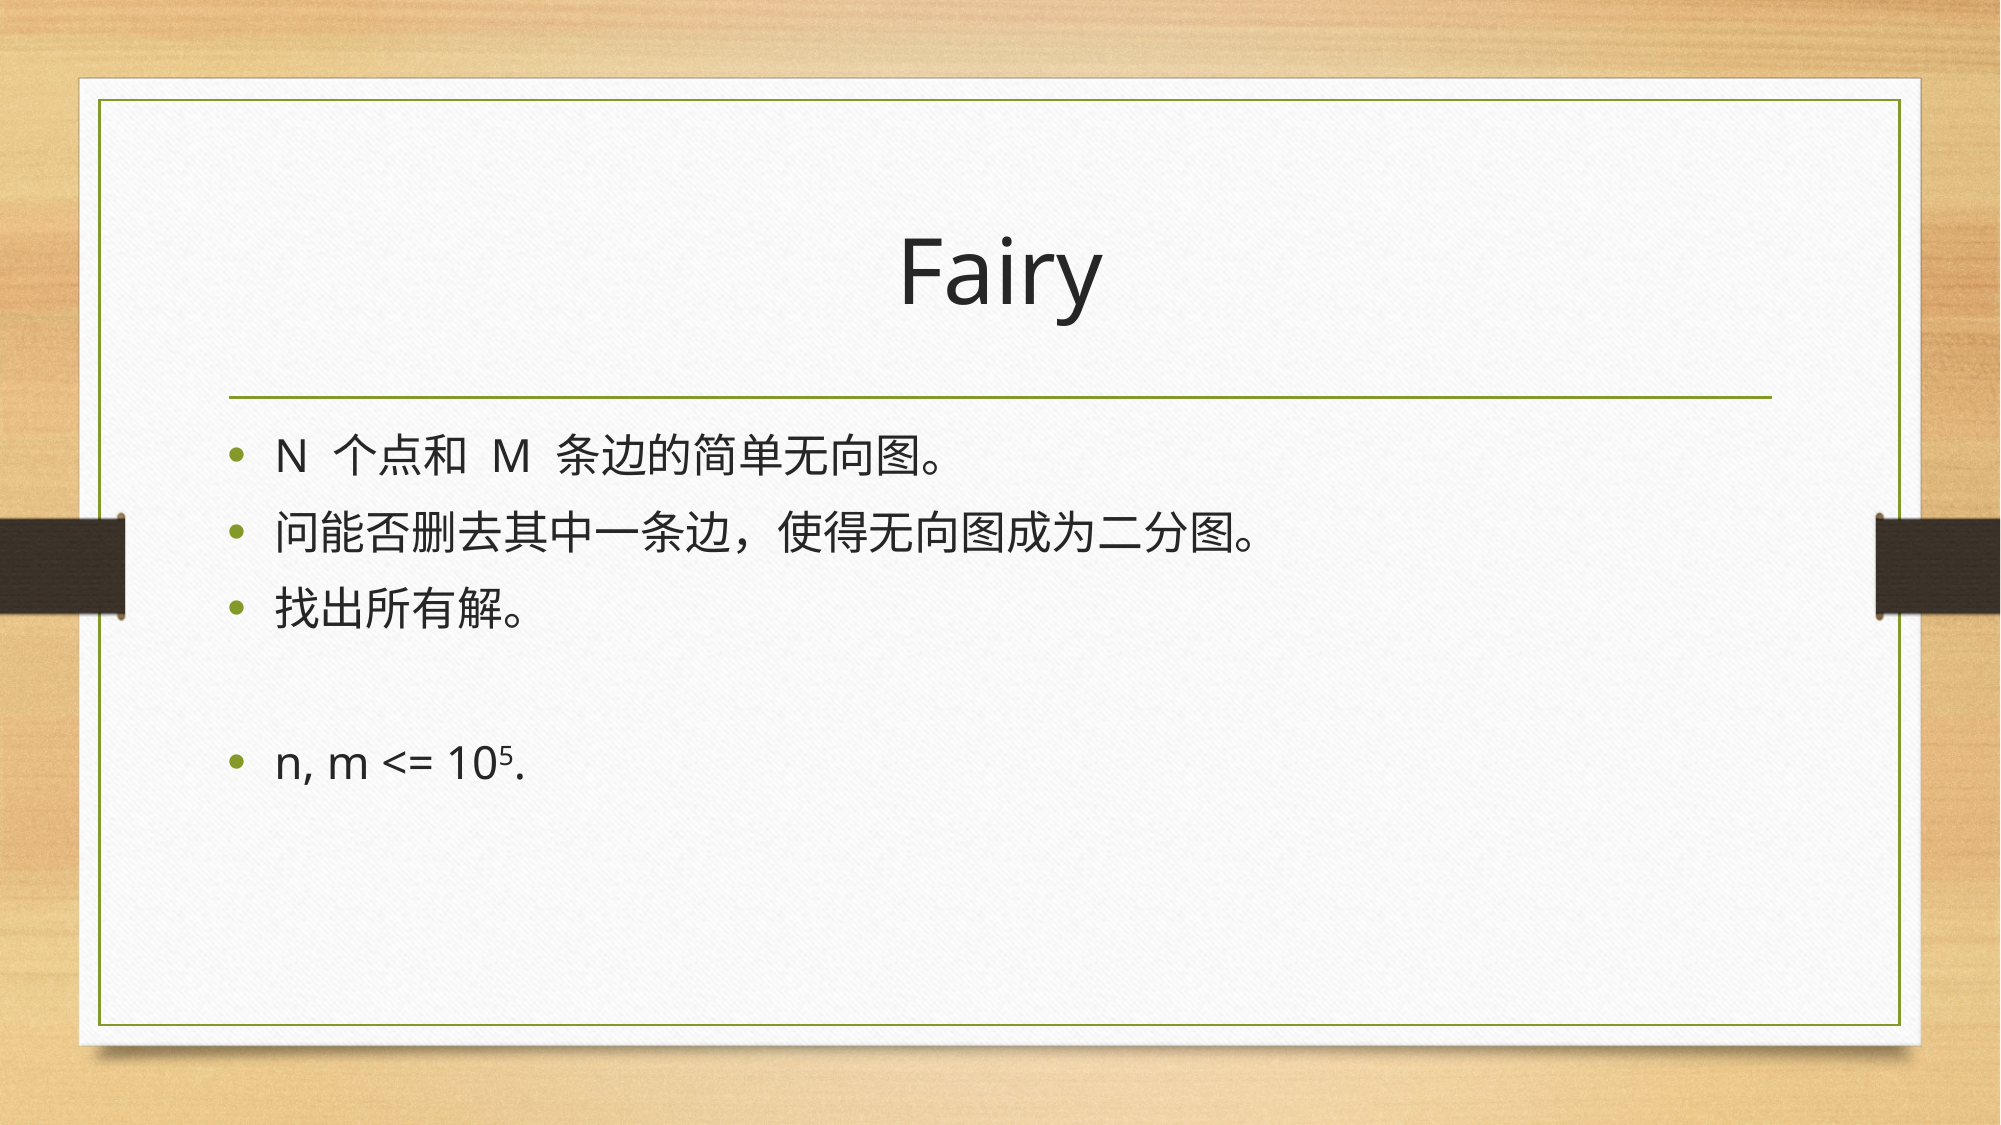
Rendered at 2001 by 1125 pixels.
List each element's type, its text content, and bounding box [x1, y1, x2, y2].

title Fairy [212, 161, 1788, 375]
list N 个点和 M 条边的简单无向图。 问能否删去其中一条边，使得无向图成为二分图。 找出所有解。 n, m <= 105. [212, 419, 1788, 964]
picture [0, 0, 2001, 1125]
